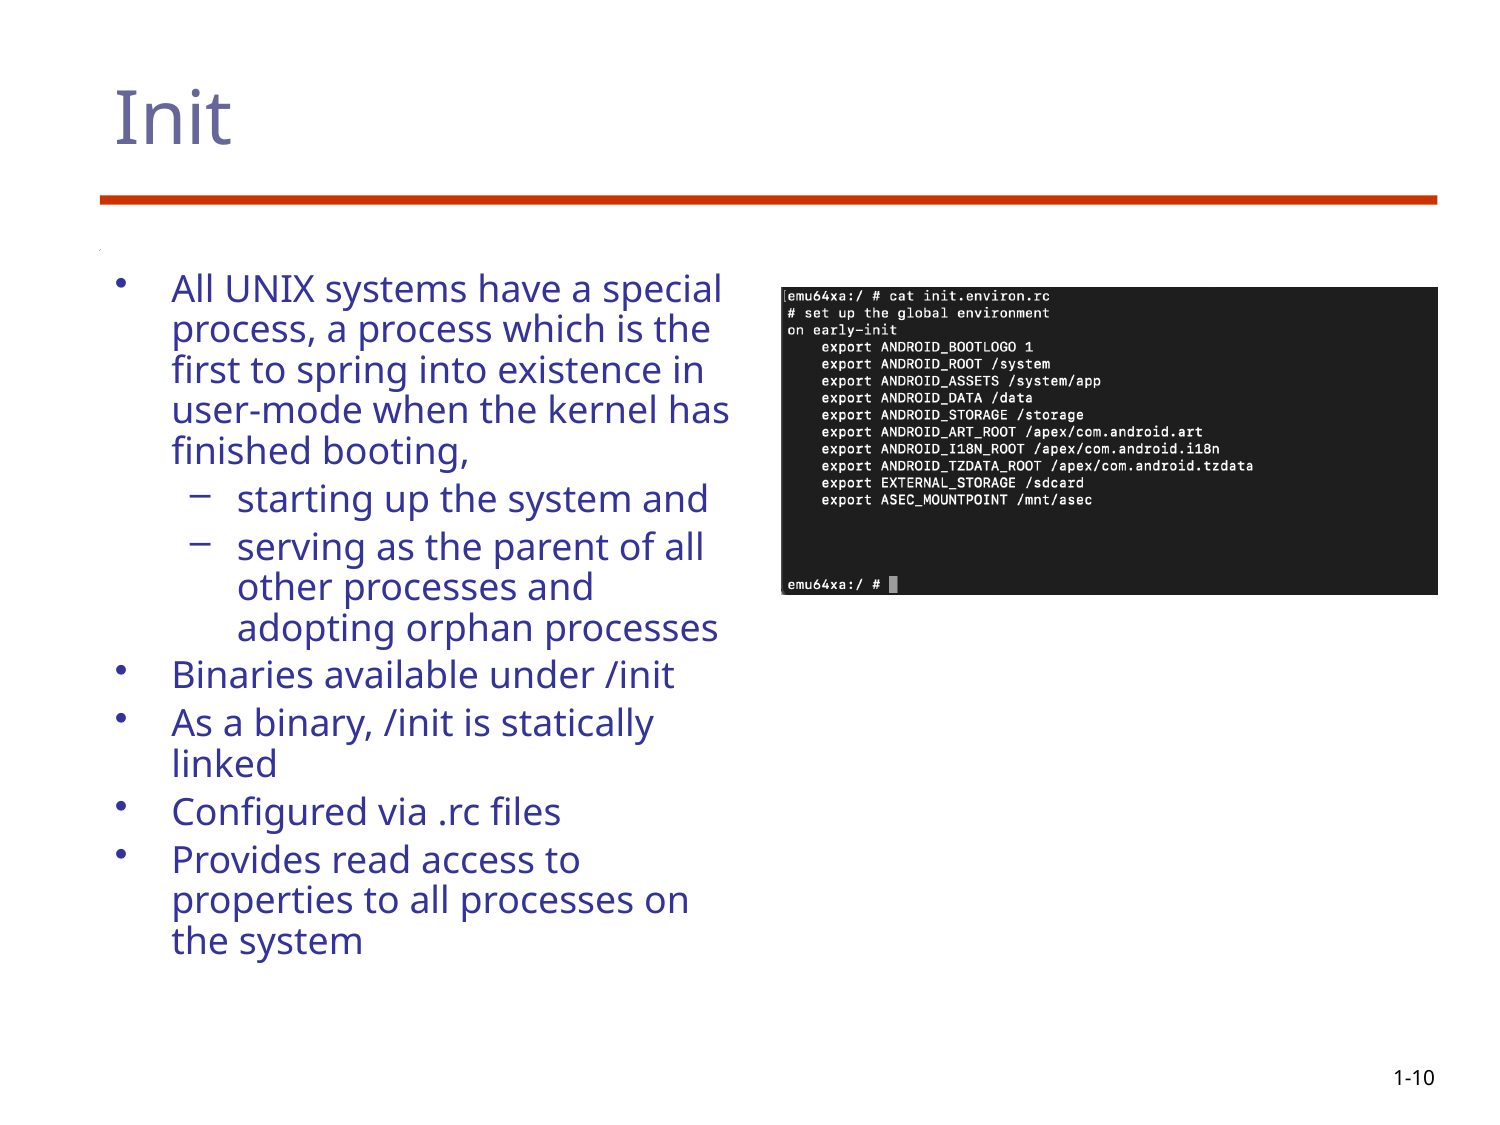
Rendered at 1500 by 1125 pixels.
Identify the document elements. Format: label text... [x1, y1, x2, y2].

list All UNIX systems have a special process, a process which is the first to spring into existence in user-mode when the kernel has finished booting, starting up the system and serving as the parent of all other processes and adopting orphan processes Binaries available under /init As a binary, /init is statically linked Configured via .rc files Provides read access to properties to all processes on the system [99, 262, 757, 1013]
slide_number 1-10 [1137, 1024, 1451, 1101]
title Init [99, 62, 1438, 250]
picture [780, 287, 1438, 595]
